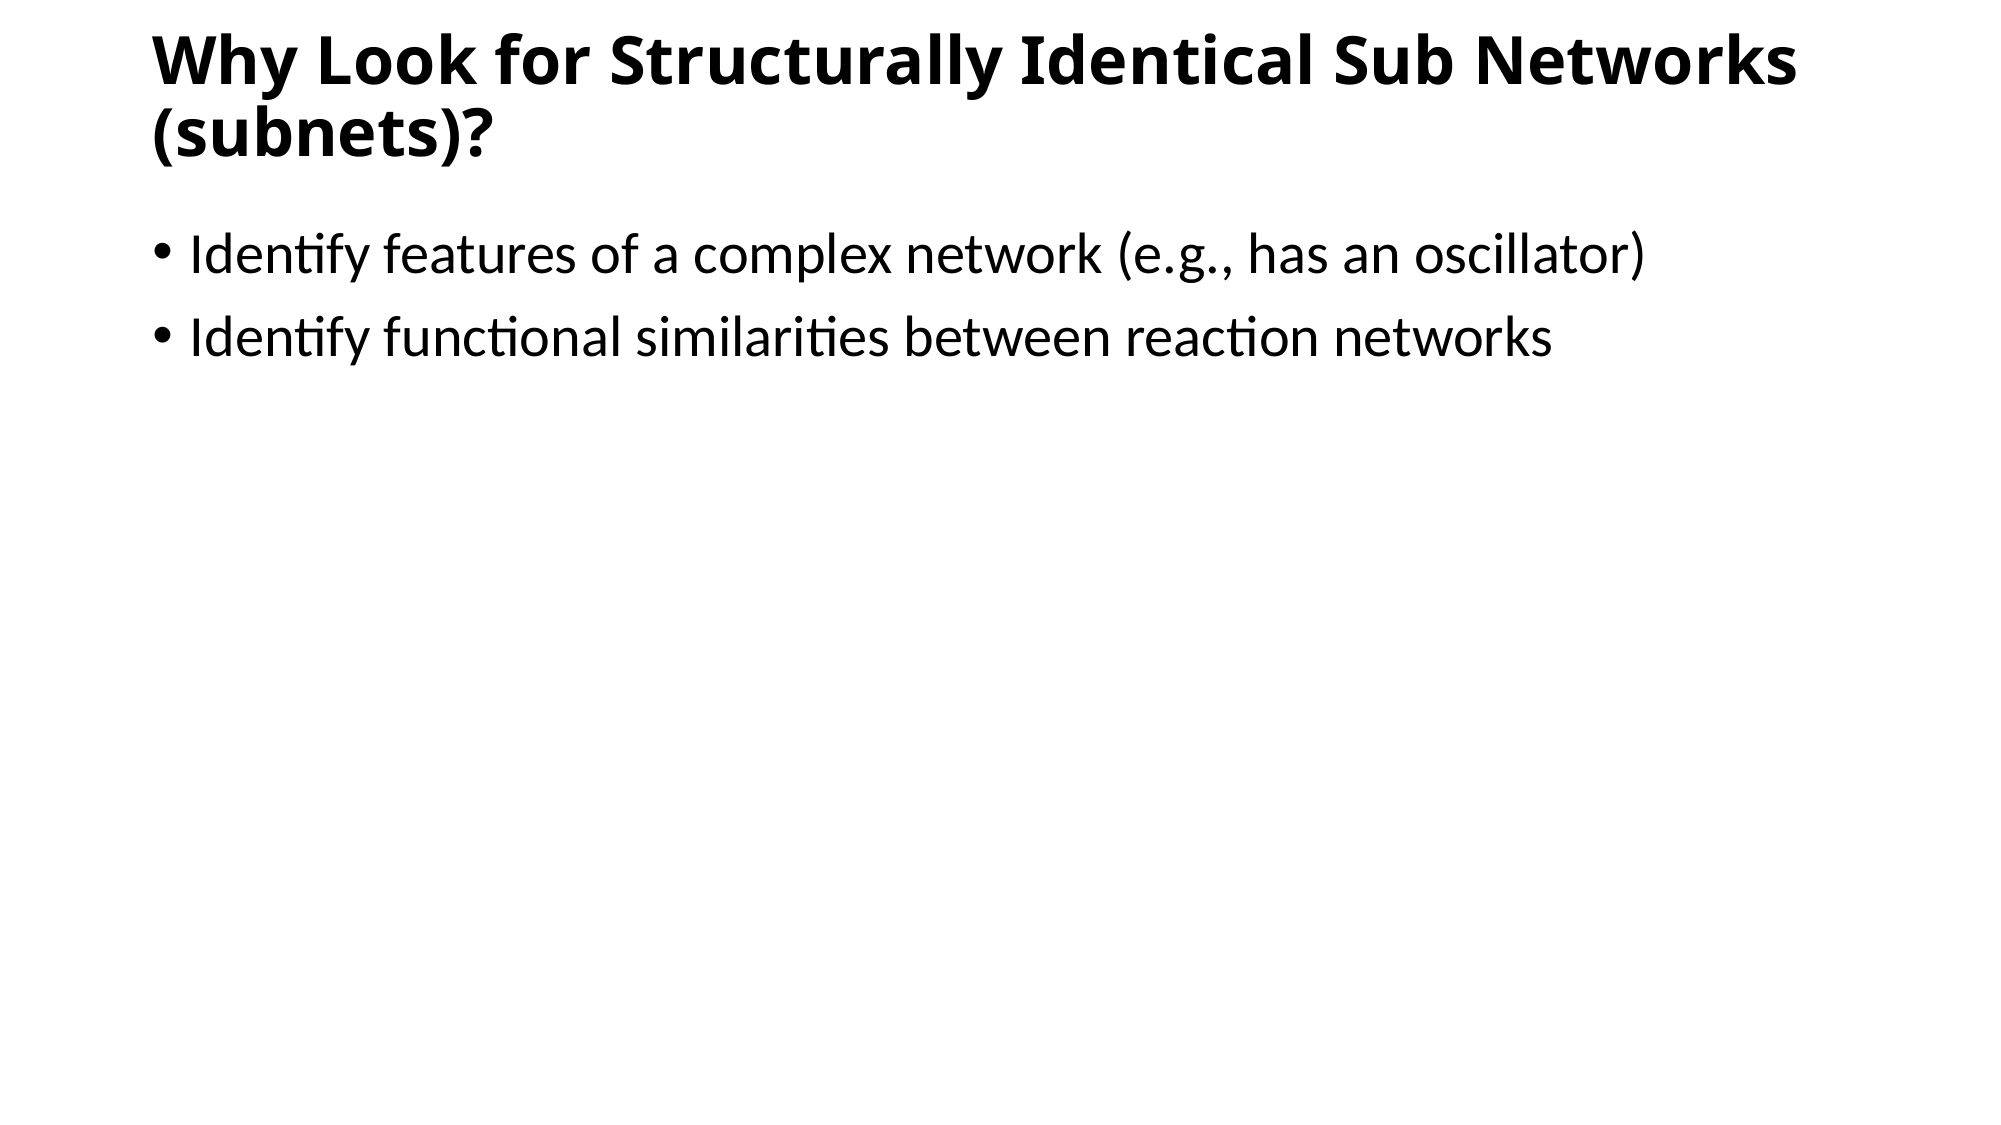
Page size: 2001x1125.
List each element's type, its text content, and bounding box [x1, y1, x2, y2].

title Why Look for Structurally Identical Sub Networks (subnets)? [137, 33, 1863, 166]
list Identify features of a complex network (e.g., has an oscillator) Identify functional similarities between reaction networks [137, 215, 1863, 1014]
